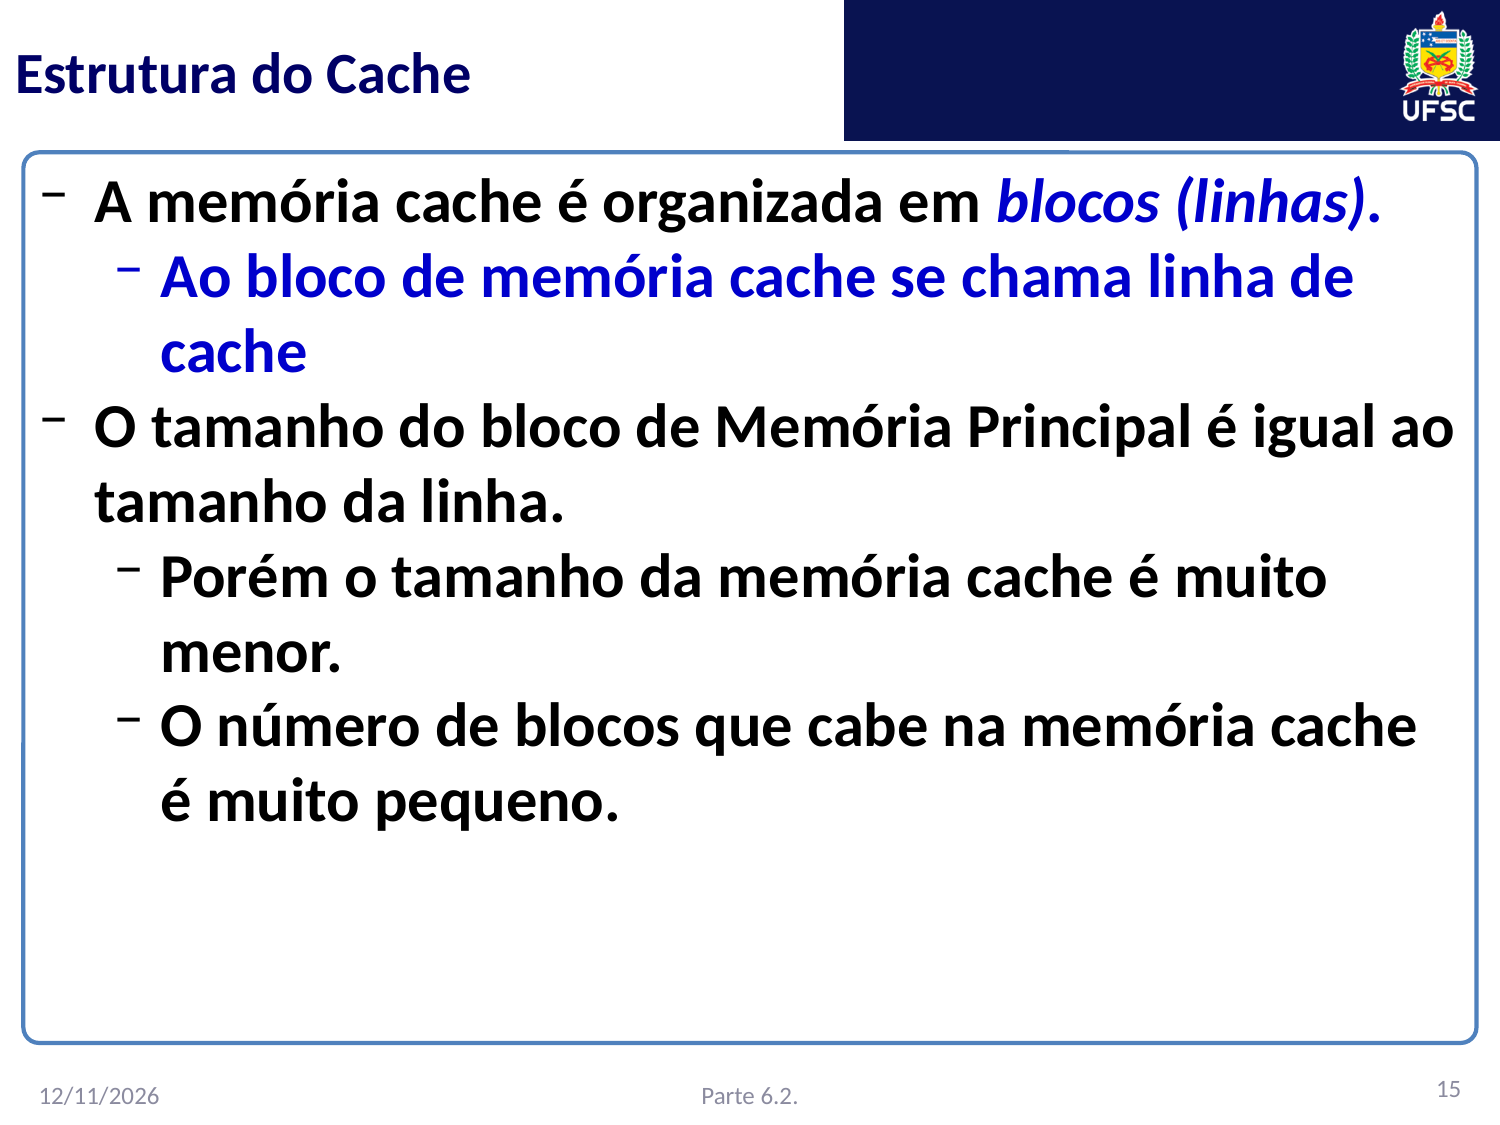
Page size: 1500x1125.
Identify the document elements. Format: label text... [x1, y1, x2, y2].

list A memória cache é organizada em blocos (linhas). Ao bloco de memória cache se chama linha de cache O tamanho do bloco de Memória Principal é igual ao tamanho da linha. Porém o tamanho da memória cache é muito menor. O número de blocos que cabe na memória cache é muito pequeno. [23, 152, 1477, 1032]
footer Parte 6.2. [512, 1065, 988, 1125]
slide_number 15 [1126, 1057, 1477, 1118]
title Estrutura do Cache [0, 0, 844, 141]
picture [844, 0, 1500, 141]
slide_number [23, 1065, 374, 1125]
